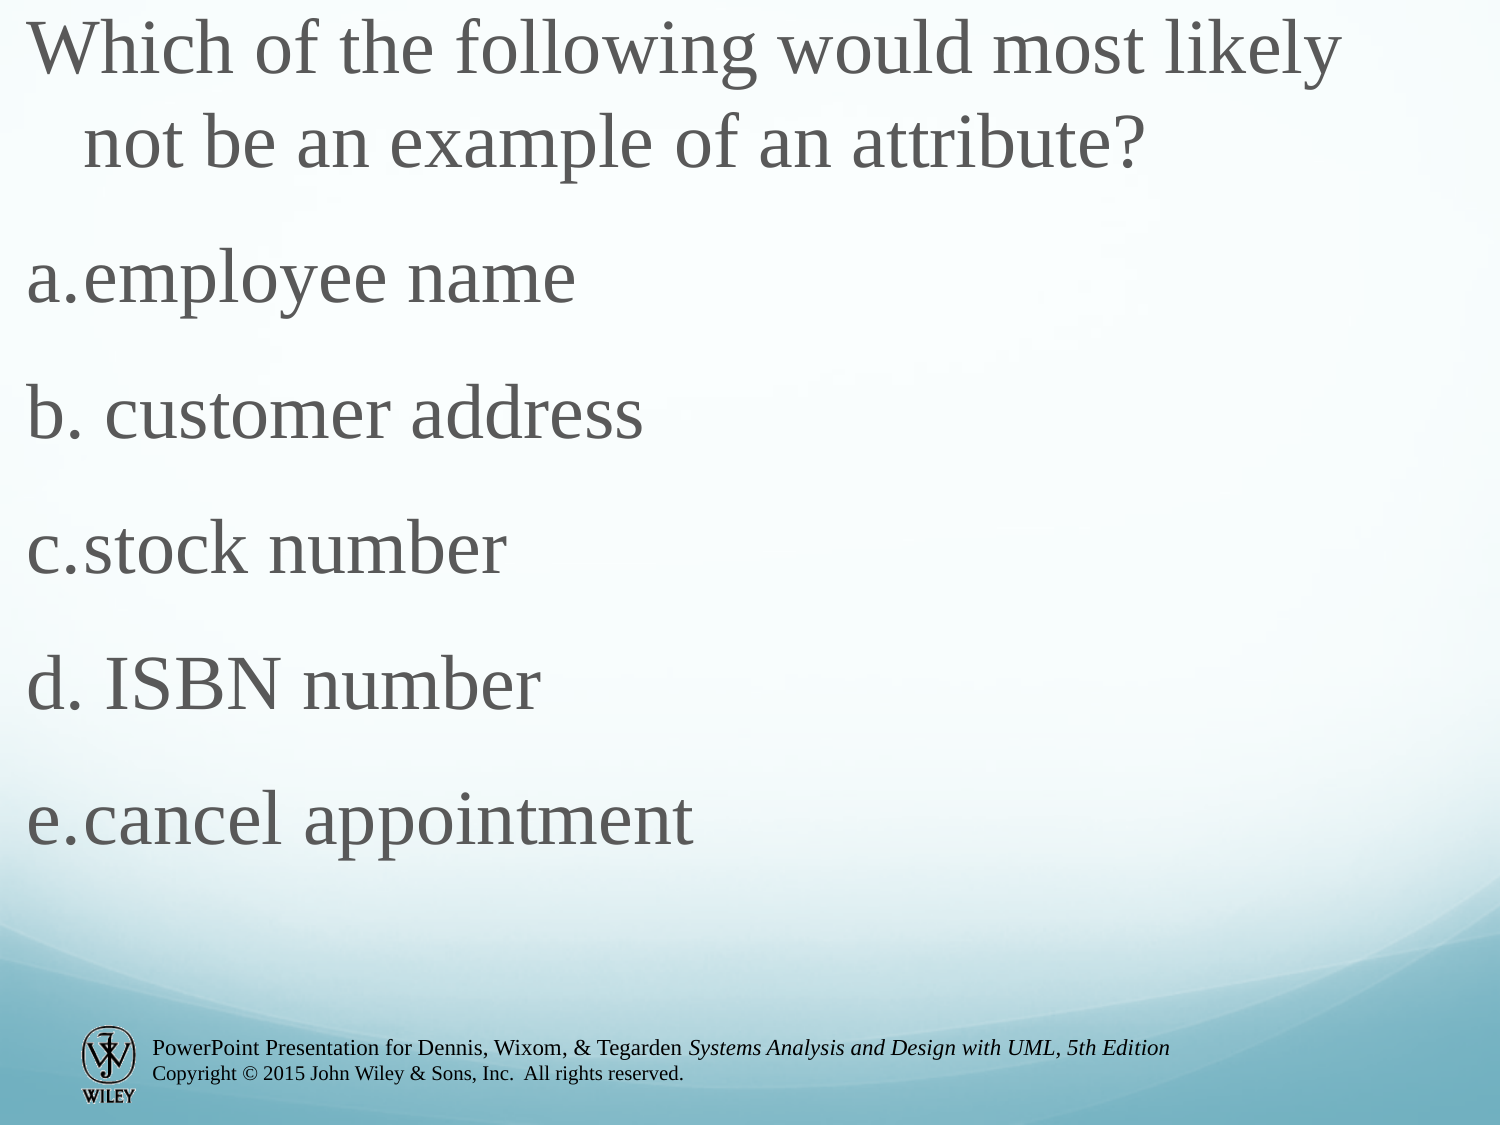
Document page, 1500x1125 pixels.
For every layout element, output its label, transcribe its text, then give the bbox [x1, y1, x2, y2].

picture [78, 1024, 138, 1105]
list Which of the following would most likely not be an example of an attribute? a. employee name b. customer address c. stock number d. ISBN number e. cancel appointment [11, 0, 1419, 976]
